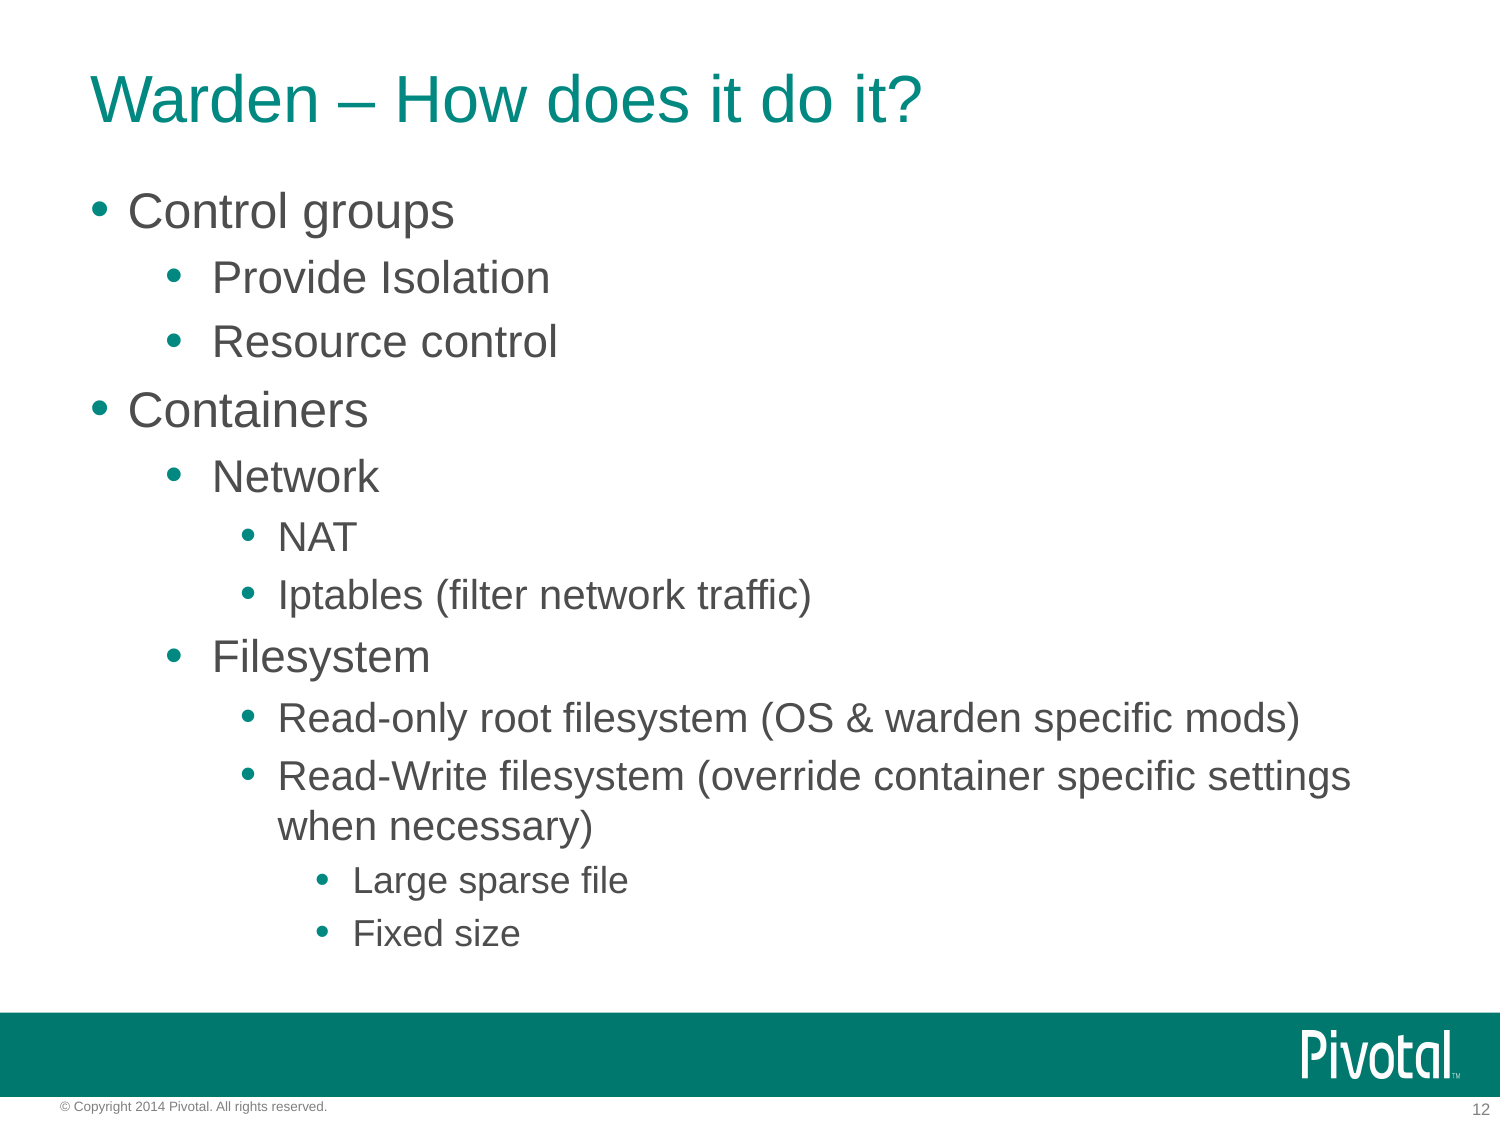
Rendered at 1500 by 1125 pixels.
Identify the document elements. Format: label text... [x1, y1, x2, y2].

title Warden – How does it do it? [75, 31, 1425, 160]
list Control groups Provide Isolation Resource control Containers Network NAT Iptables (filter network traffic) Filesystem Read-only root filesystem (OS & warden specific mods) Read-Write filesystem (override container specific settings when necessary) Large sparse file Fixed size [75, 171, 1425, 1005]
picture [1302, 1030, 1460, 1079]
